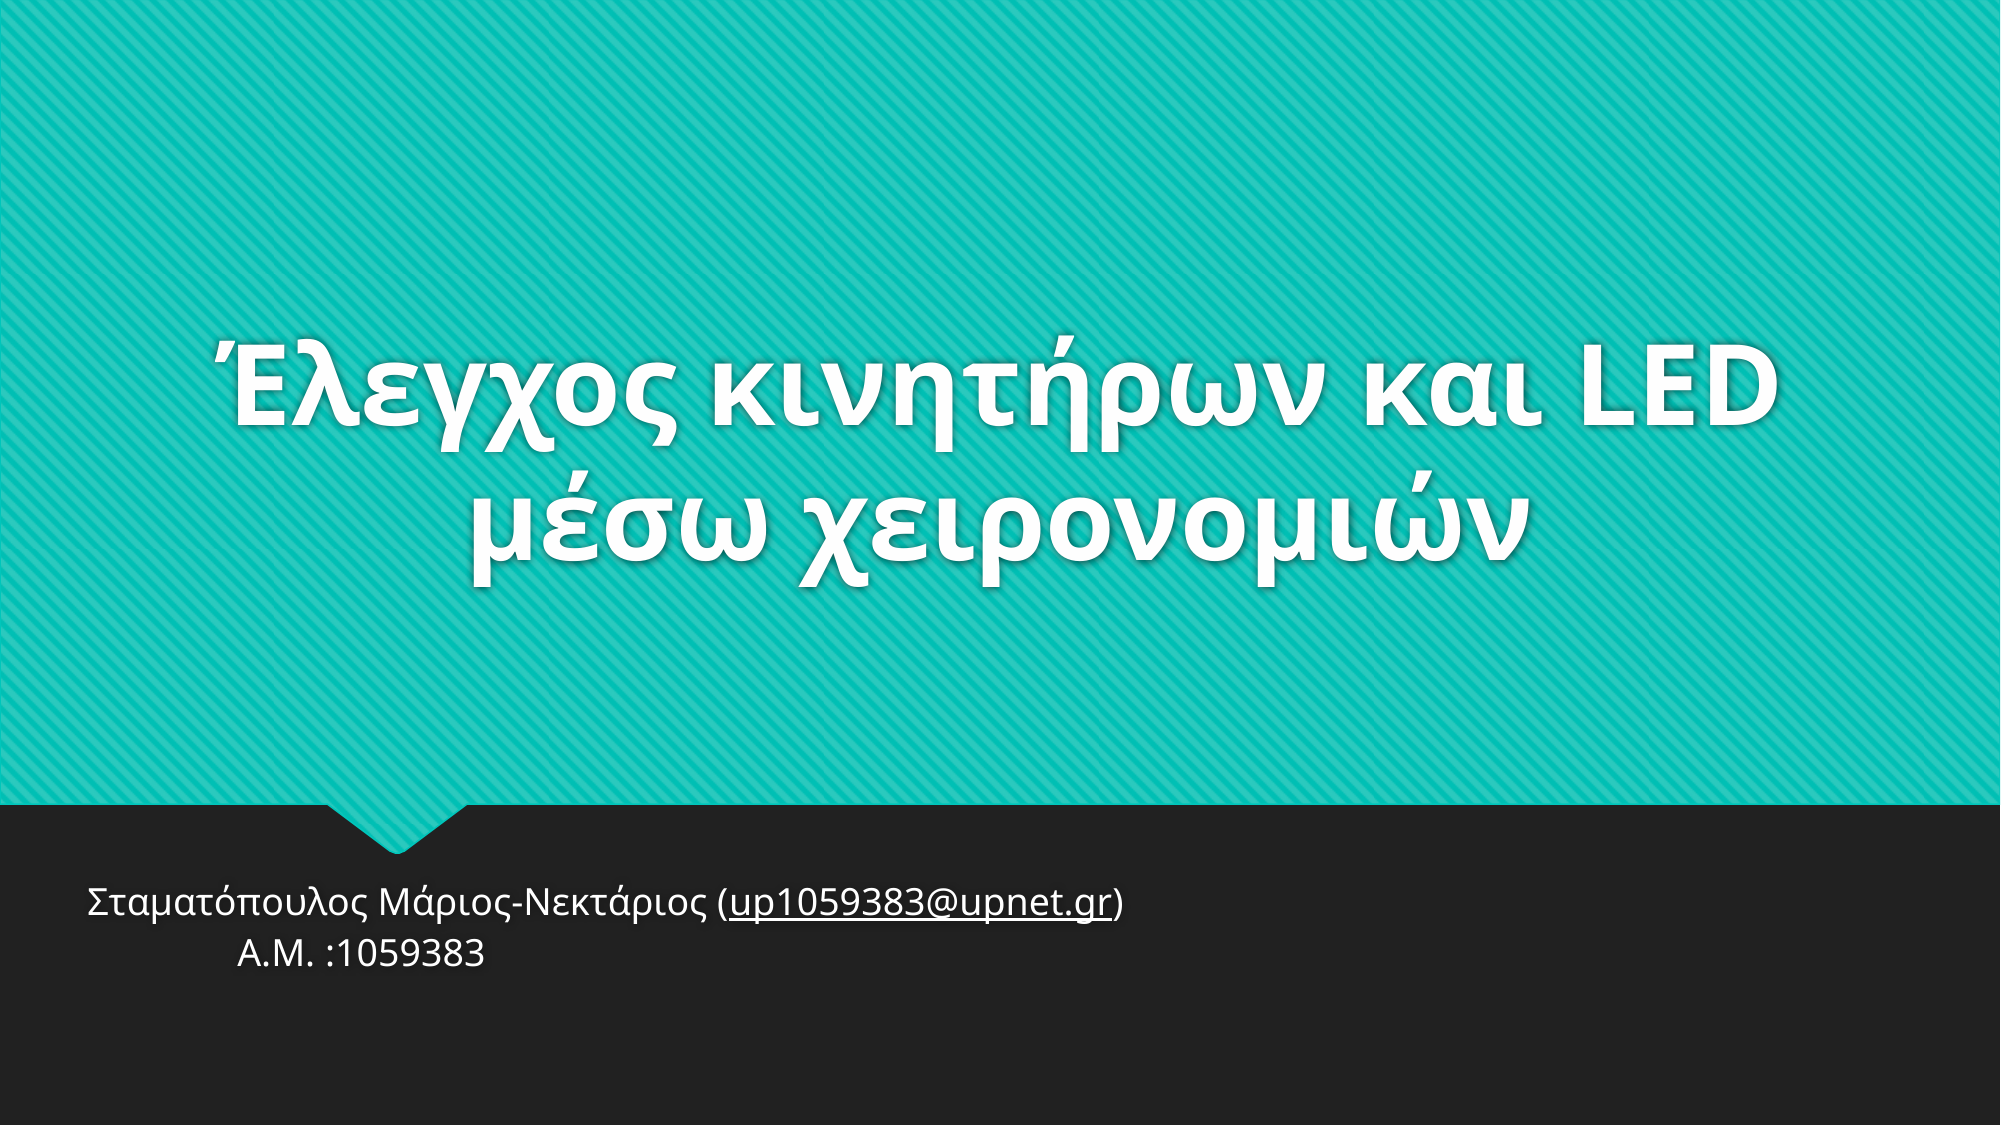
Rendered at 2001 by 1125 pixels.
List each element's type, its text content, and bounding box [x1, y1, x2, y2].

title Έλεγχος κινητήρων και LED μέσω χειρονομιών [132, 237, 1868, 726]
subtitle Σταματόπουλος Μάριος-Νεκτάριος (up1059383@upnet.gr) Α.Μ. :1059383 [72, 870, 1855, 954]
